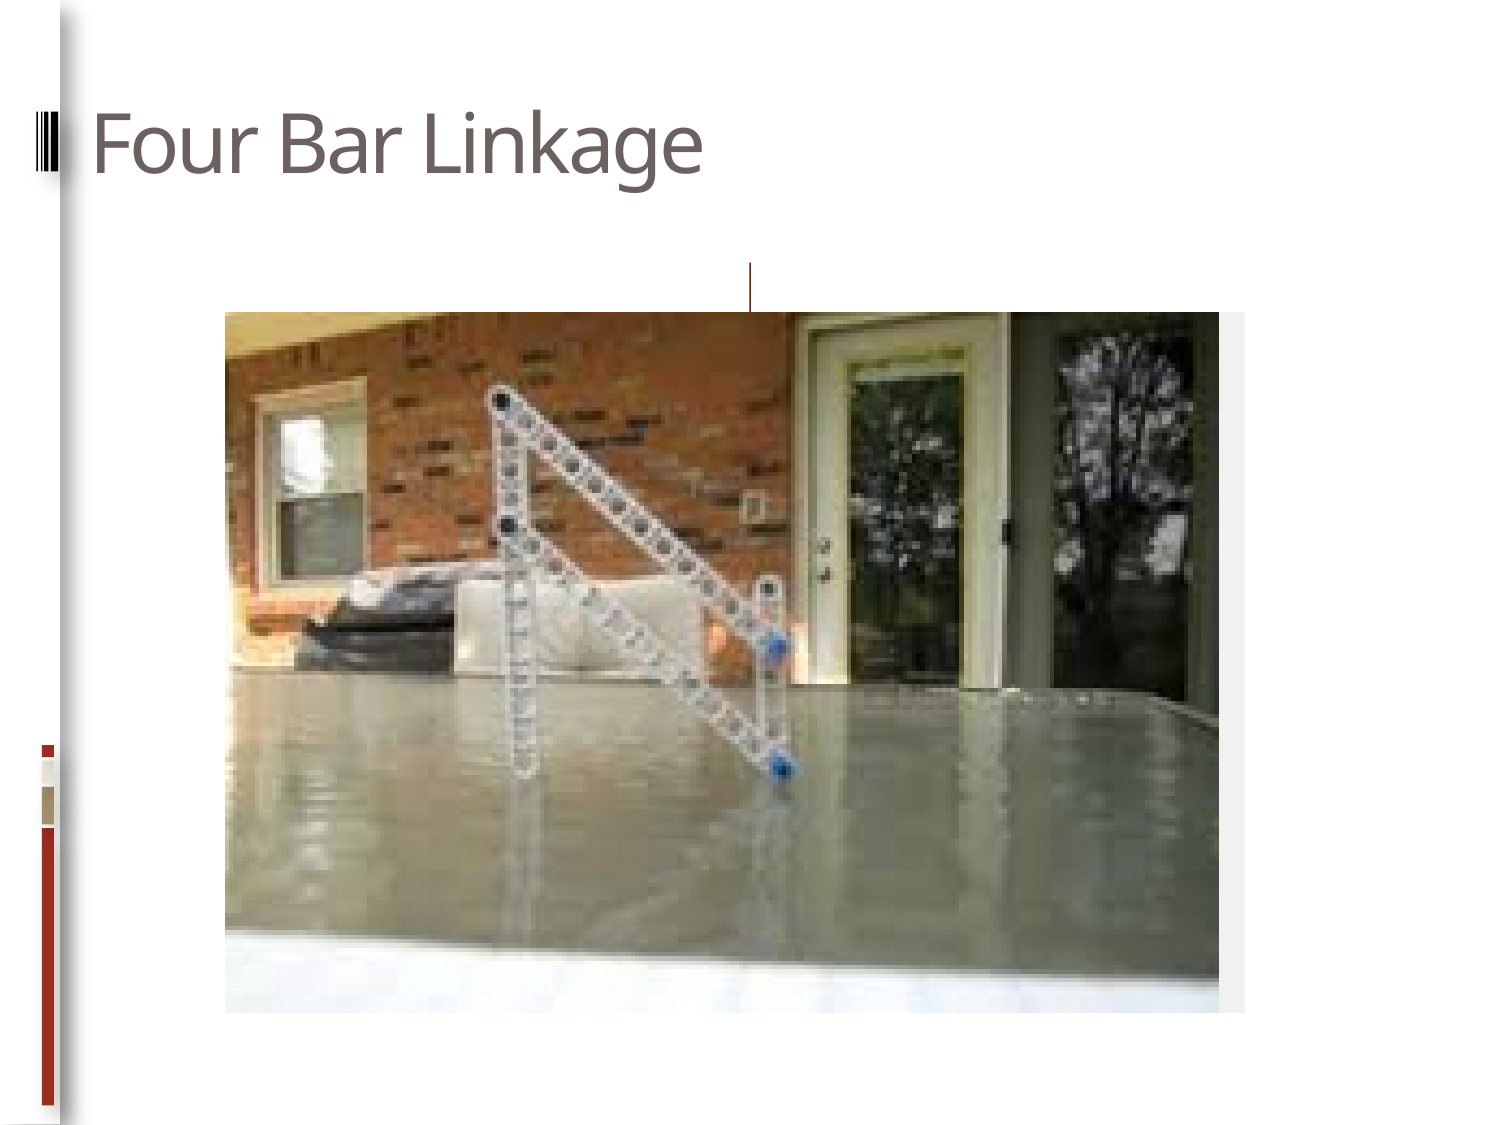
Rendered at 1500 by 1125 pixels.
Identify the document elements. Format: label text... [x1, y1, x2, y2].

title Four Bar Linkage [75, 34, 1425, 247]
picture [224, 312, 1245, 1013]
